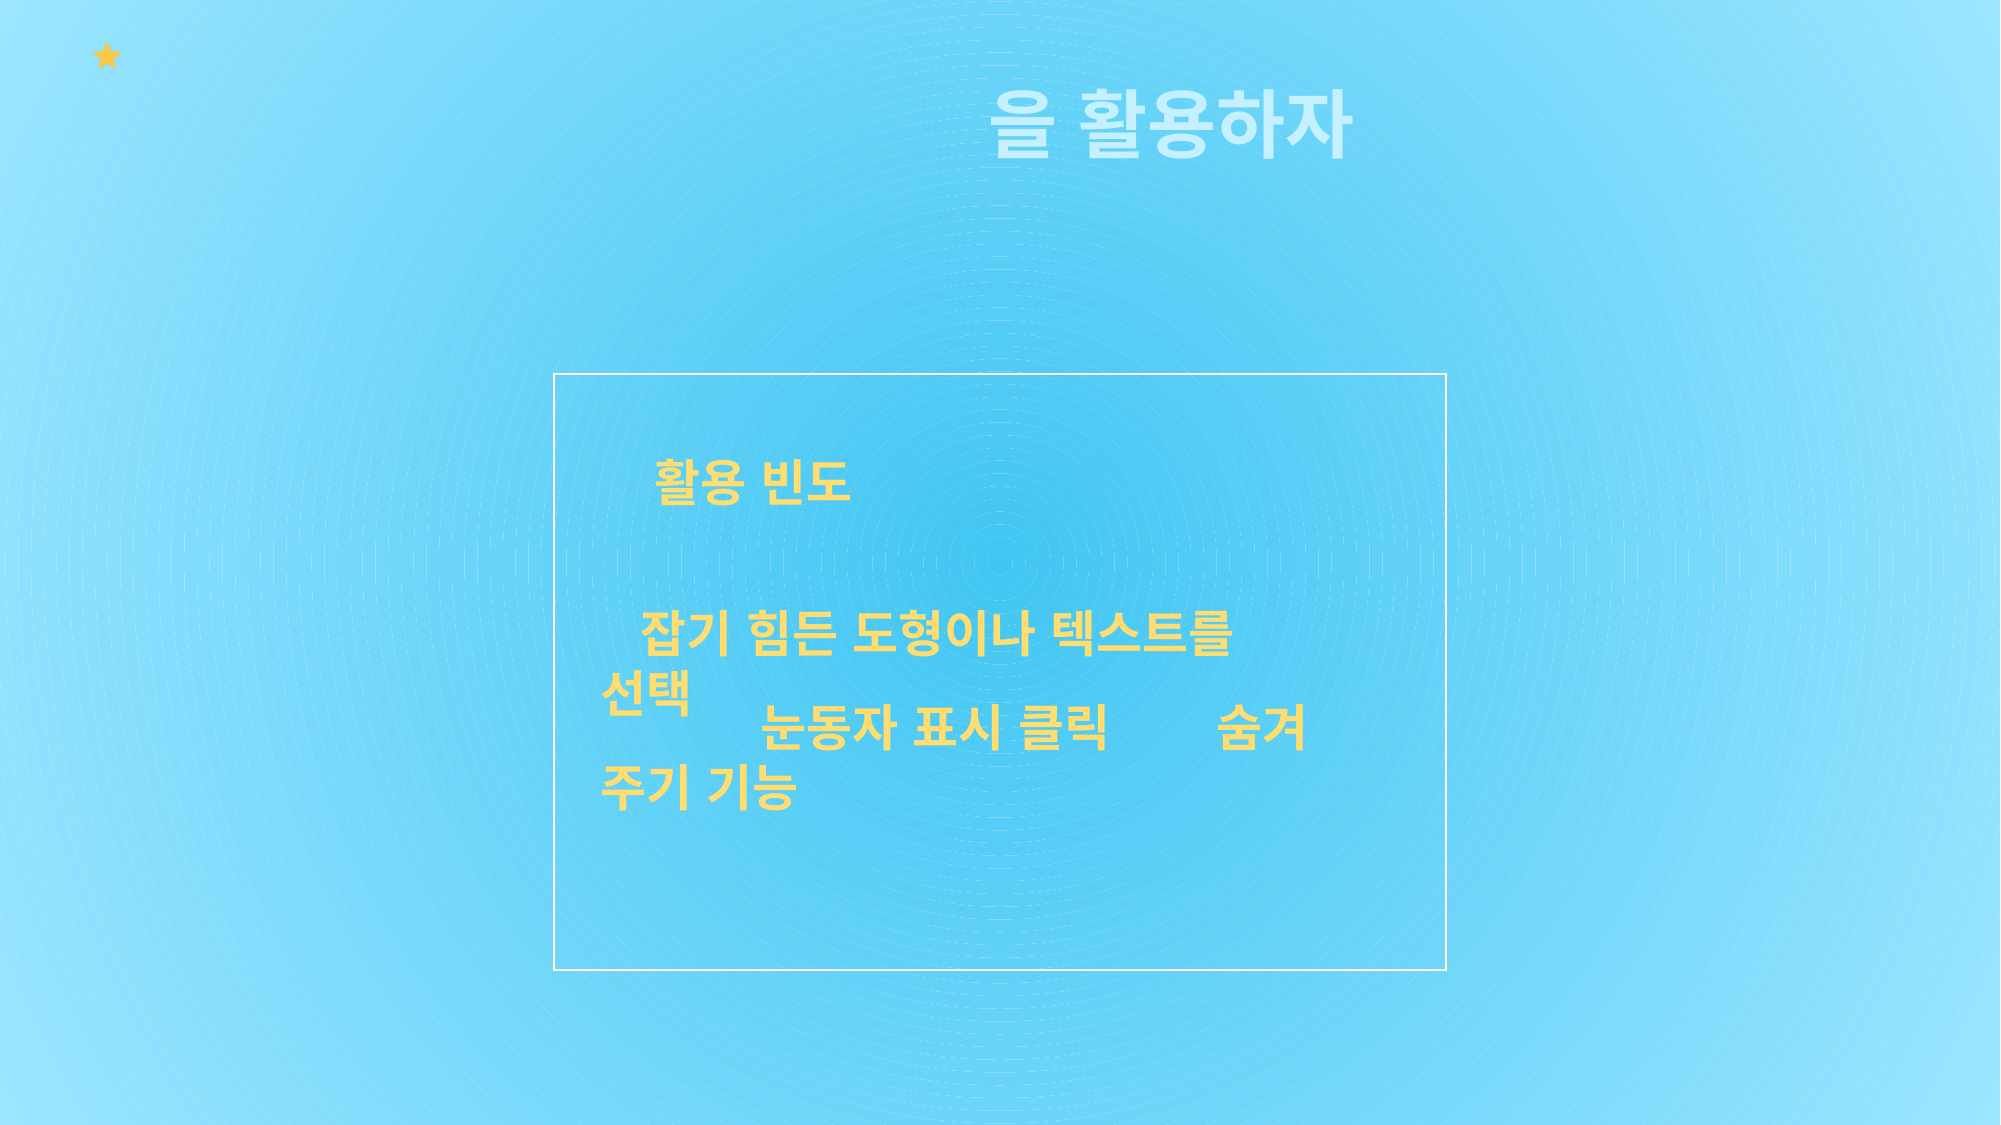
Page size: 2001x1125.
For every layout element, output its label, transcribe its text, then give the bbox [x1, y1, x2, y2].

text_box “선택창”을 활용하자 [468, 70, 1532, 176]
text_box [585, 444, 1414, 864]
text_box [8, 0, 196, 86]
text_box [553, 373, 1447, 971]
